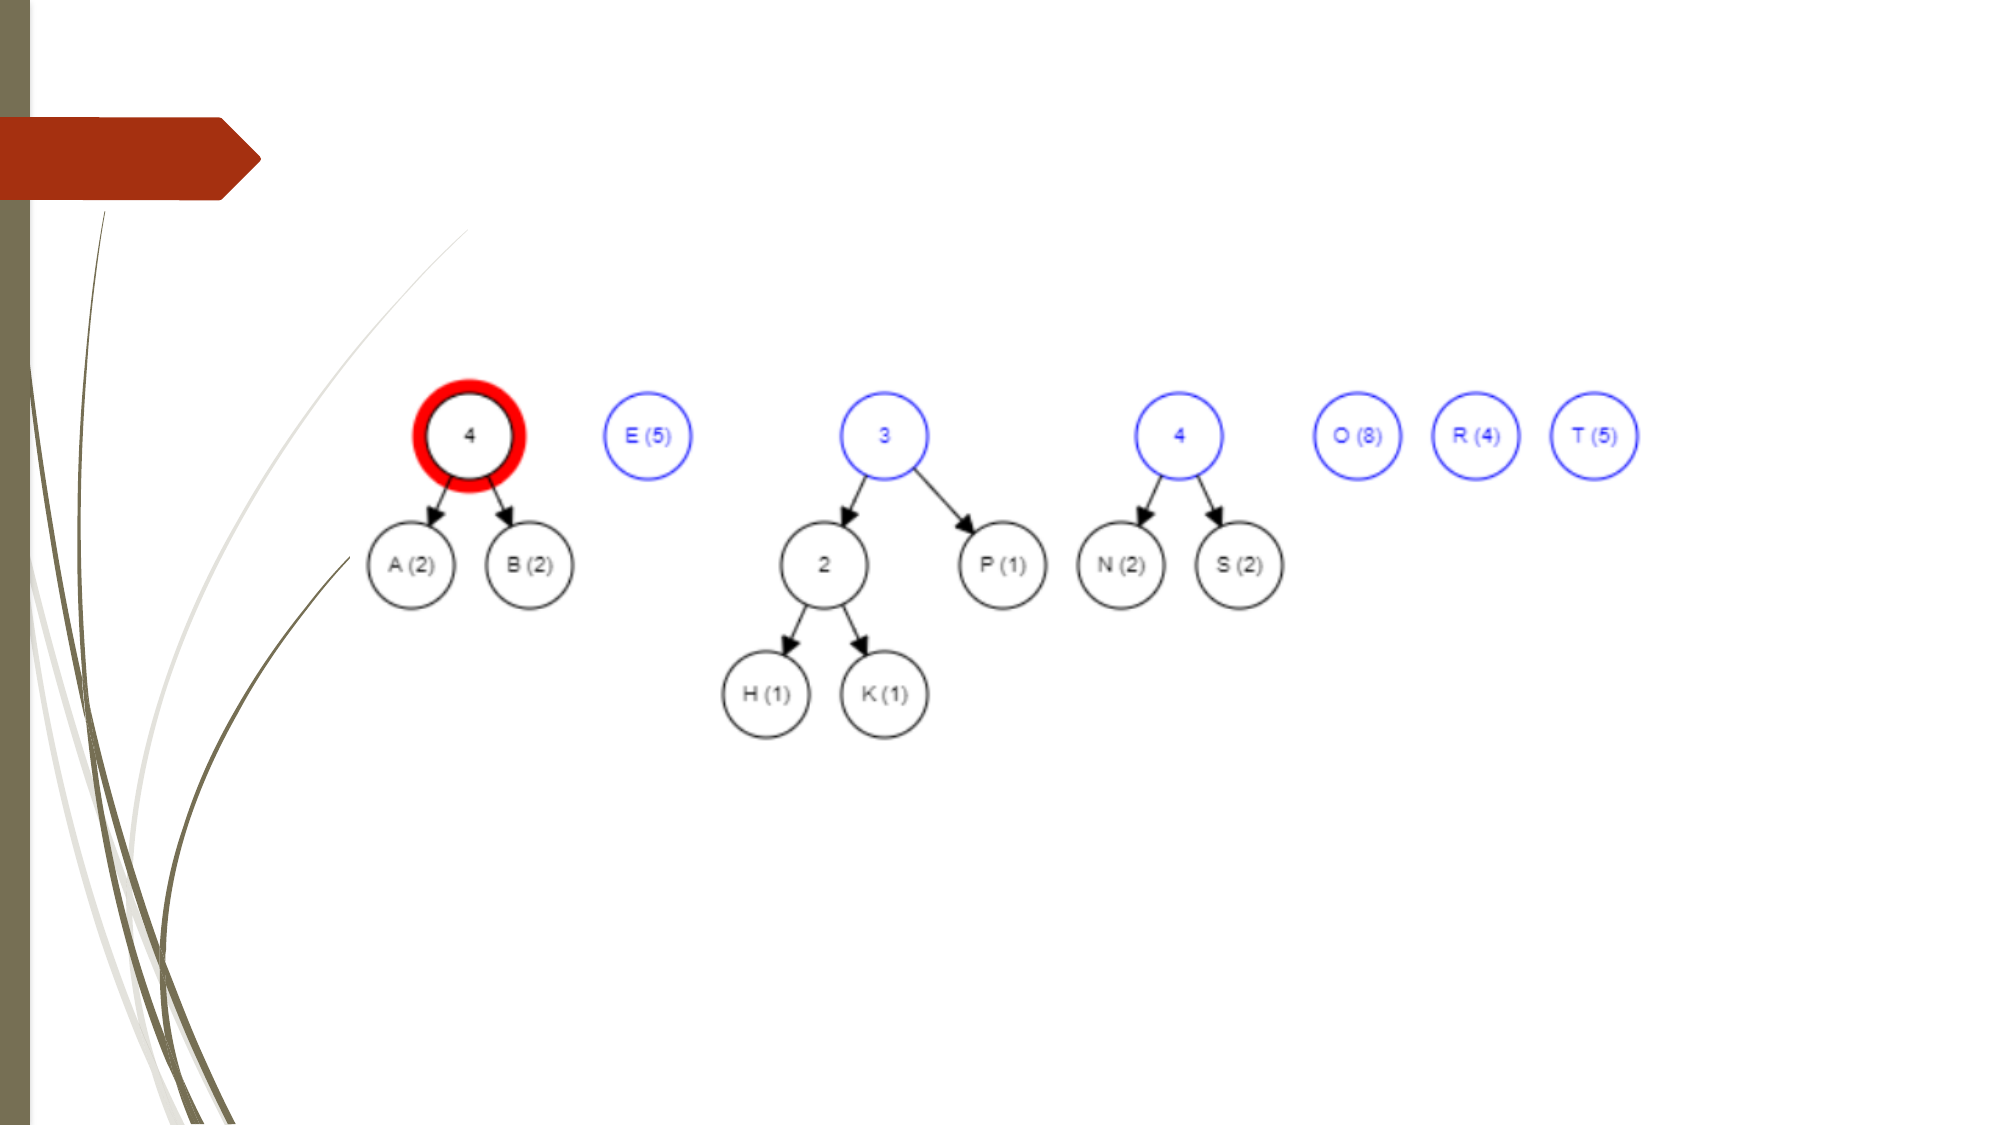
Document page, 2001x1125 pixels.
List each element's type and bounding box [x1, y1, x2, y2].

picture [350, 374, 1650, 751]
